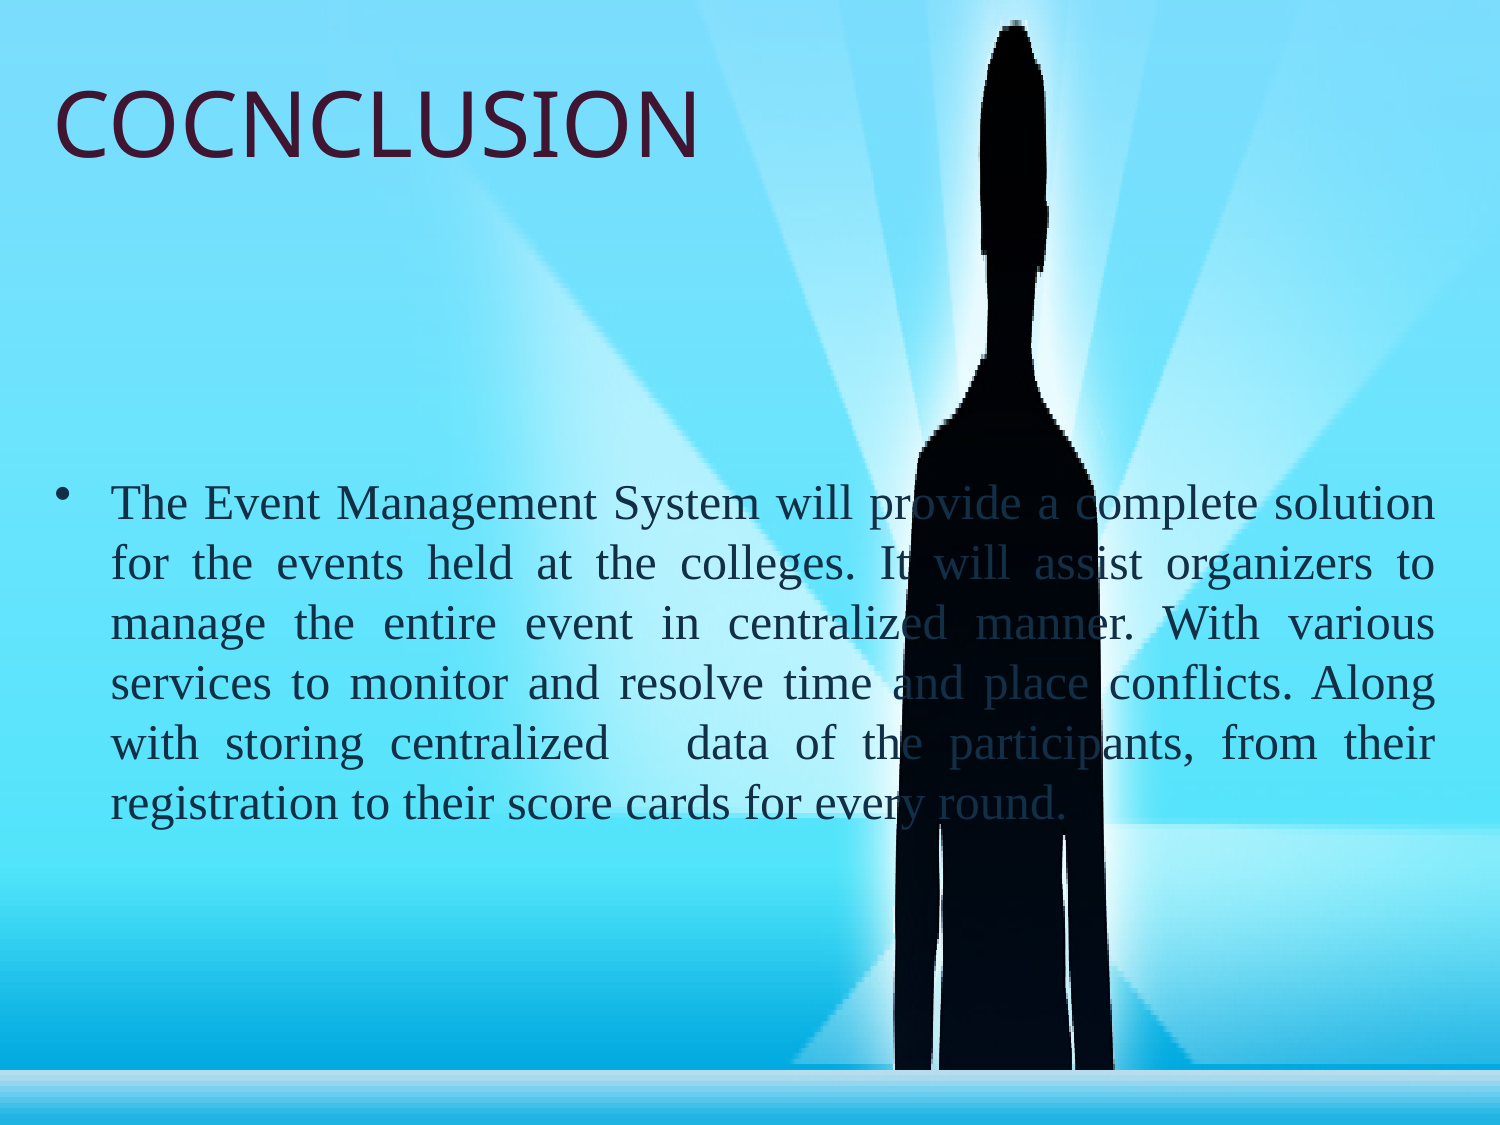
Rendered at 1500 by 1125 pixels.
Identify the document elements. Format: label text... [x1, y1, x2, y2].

picture [0, 0, 1500, 1125]
list The Event Management System will provide a complete solution for the events held at the colleges. It will assist organizers to manage the entire event in centralized manner. With various services to monitor and resolve time and place conflicts. Along with storing centralized data of the participants, from their registration to their score cards for every round. [39, 462, 1452, 838]
title COCNCLUSION [37, 62, 1238, 181]
